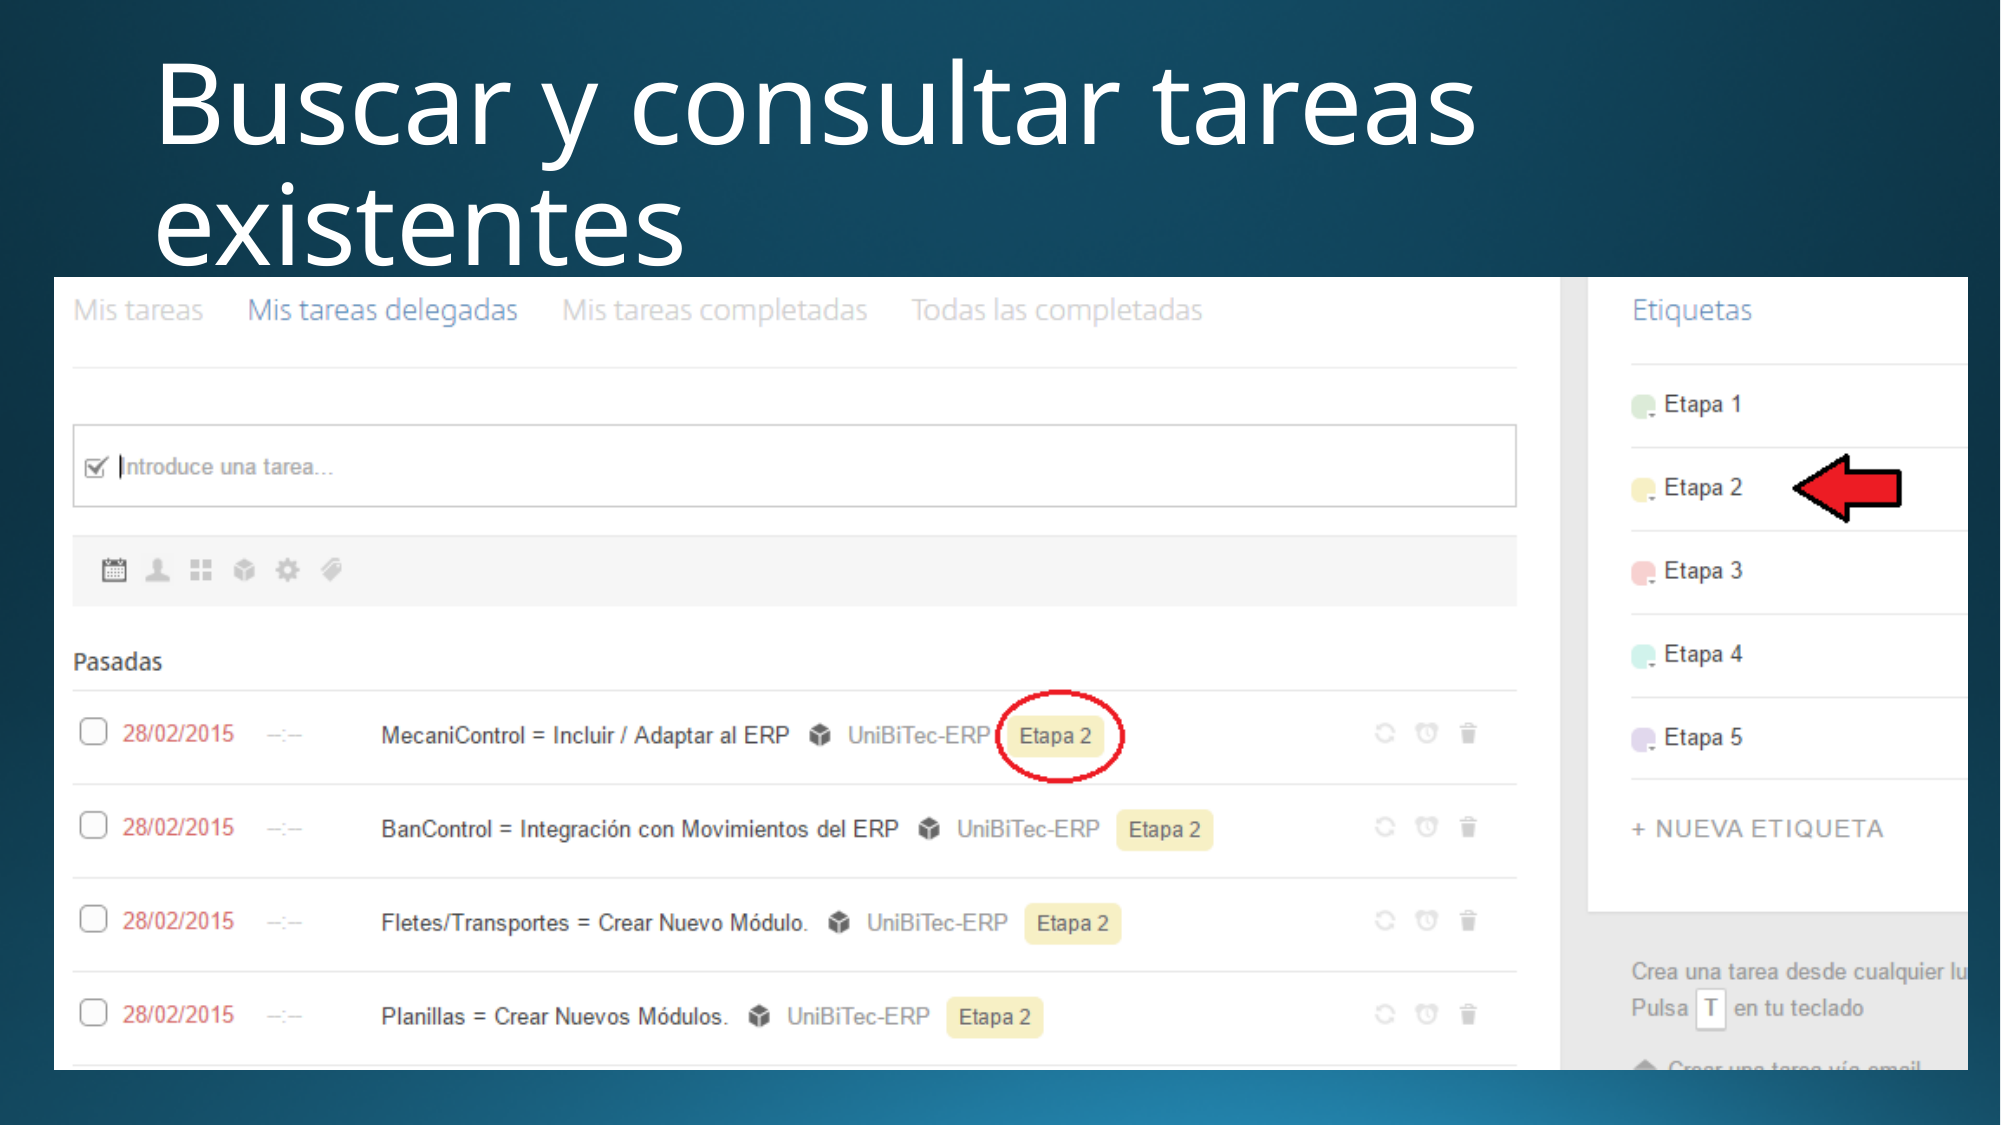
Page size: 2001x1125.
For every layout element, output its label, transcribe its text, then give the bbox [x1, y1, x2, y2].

picture [0, 0, 2001, 1125]
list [54, 277, 1968, 1070]
title Buscar y consultar tareas existentes [137, 59, 1863, 277]
